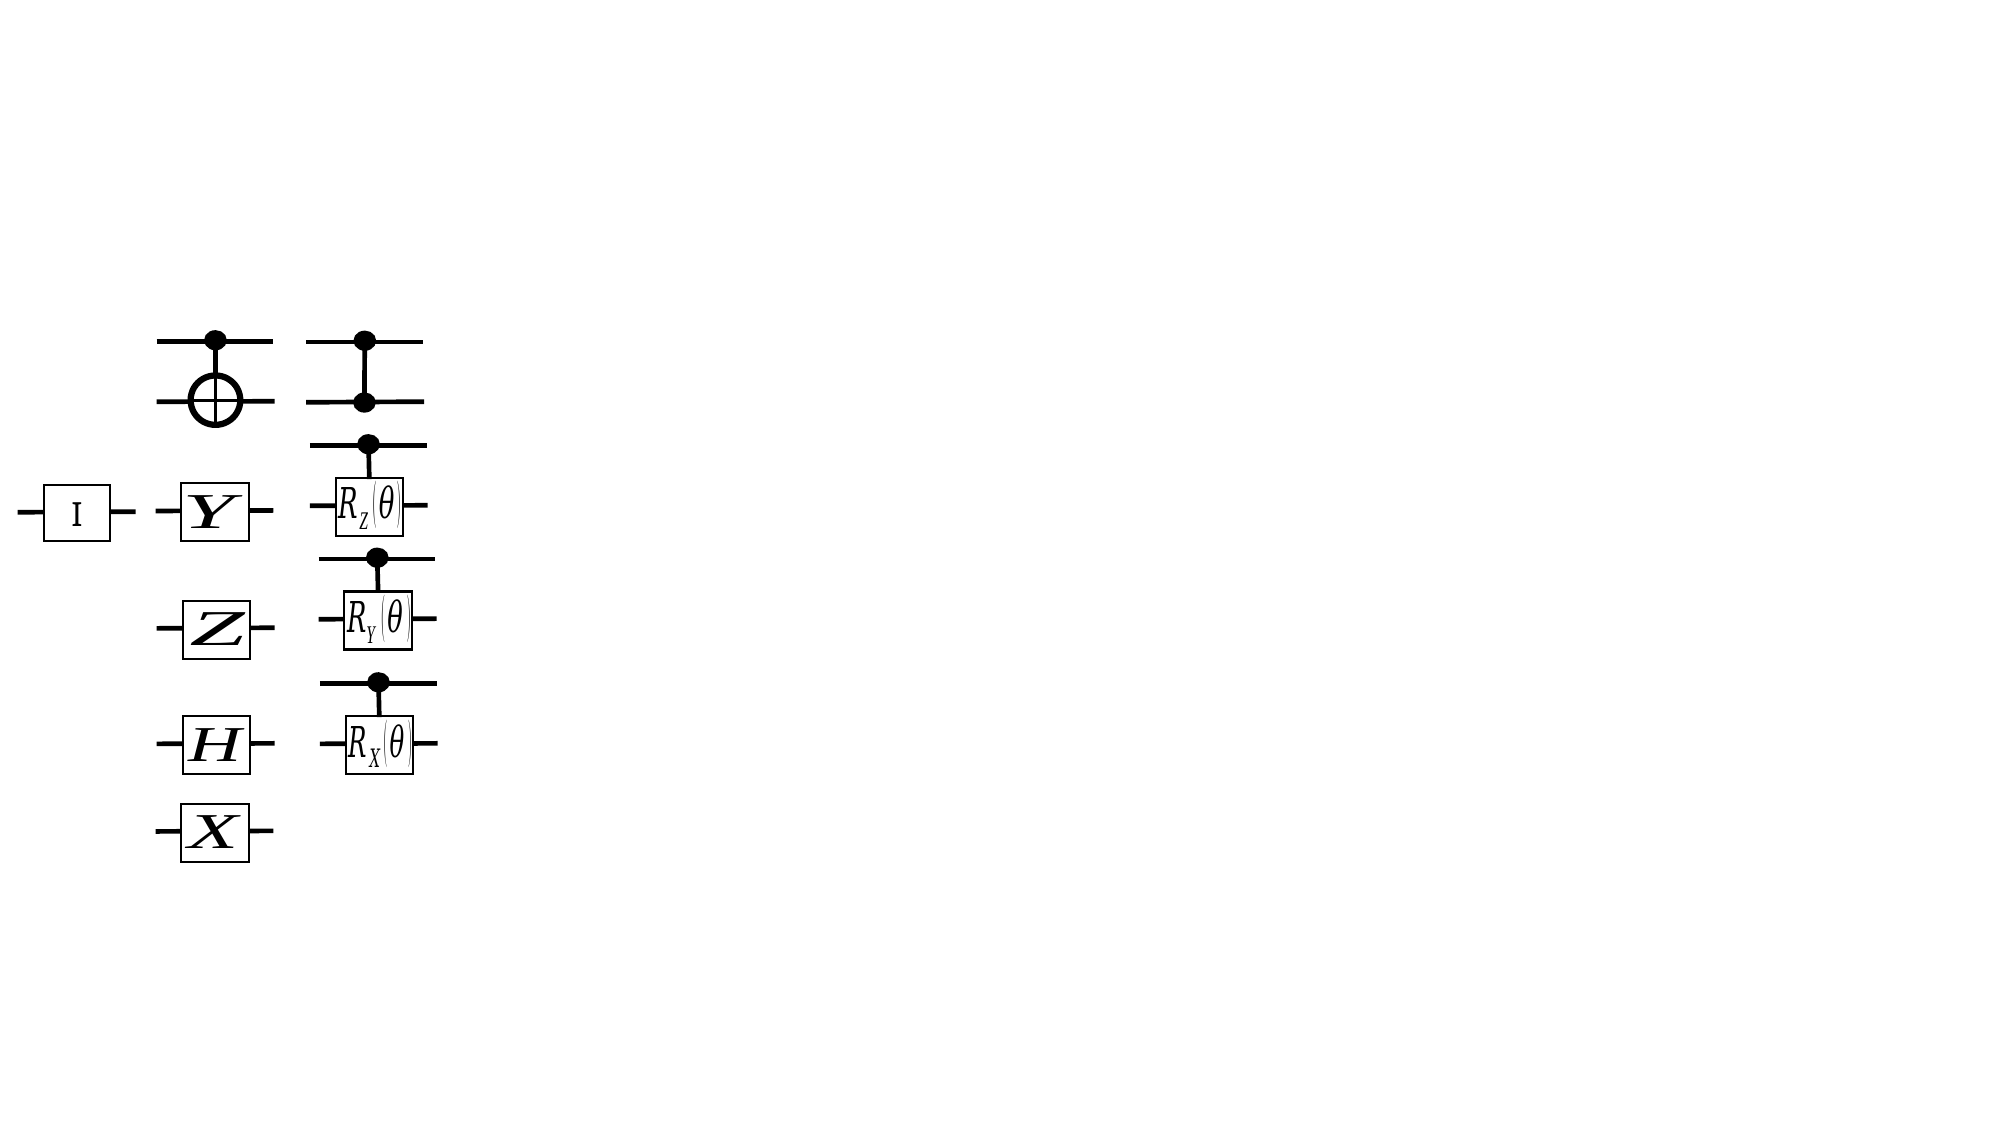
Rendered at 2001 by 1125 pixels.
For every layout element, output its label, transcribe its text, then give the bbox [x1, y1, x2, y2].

text_box [189, 374, 215, 401]
text_box [357, 446, 368, 455]
text_box [357, 434, 380, 445]
text_box [365, 547, 389, 558]
text_box [216, 342, 227, 351]
text_box [379, 559, 389, 568]
text_box [380, 684, 390, 693]
text_box I [43, 484, 111, 511]
text_box [353, 342, 364, 351]
text_box [353, 392, 376, 401]
text_box I [43, 513, 111, 542]
text_box [204, 330, 227, 341]
text_box [353, 330, 377, 341]
text_box [189, 402, 242, 426]
text_box [365, 342, 376, 351]
text_box [216, 374, 242, 401]
text_box [204, 342, 215, 351]
text_box [367, 684, 378, 693]
text_box [366, 559, 377, 568]
text_box [353, 403, 376, 413]
text_box [370, 446, 380, 455]
text_box [367, 672, 390, 683]
